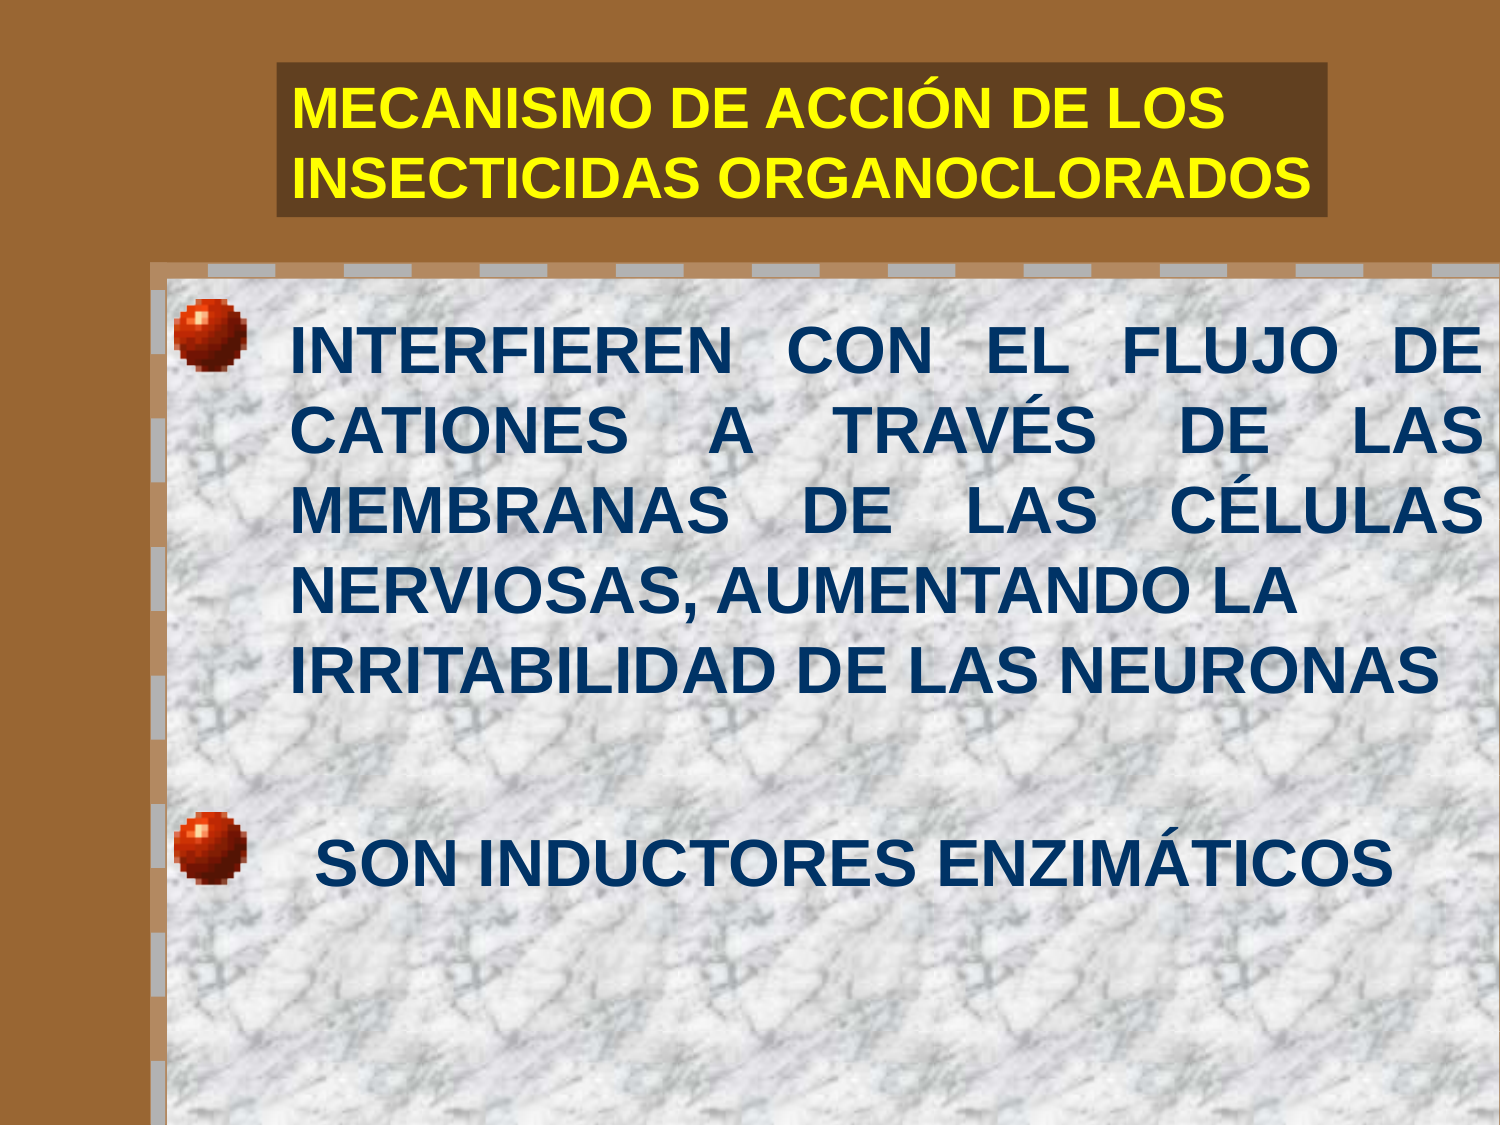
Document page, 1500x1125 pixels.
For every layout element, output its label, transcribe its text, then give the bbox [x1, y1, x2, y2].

picture [167, 279, 1500, 1125]
text_box INTERFIEREN CON EL FLUJO DE CATIONES A TRAVÉS DE LAS MEMBRANAS DE LAS CÉLULAS NERVIOSAS, AUMENTANDO LA IRRITABILIDAD DE LAS NEURONAS [275, 299, 1500, 715]
text_box SON INDUCTORES ENZIMÁTICOS [300, 812, 1412, 908]
text_box MECANISMO DE ACCIÓN DE LOS INSECTICIDAS ORGANOCLORADOS [276, 62, 1328, 218]
